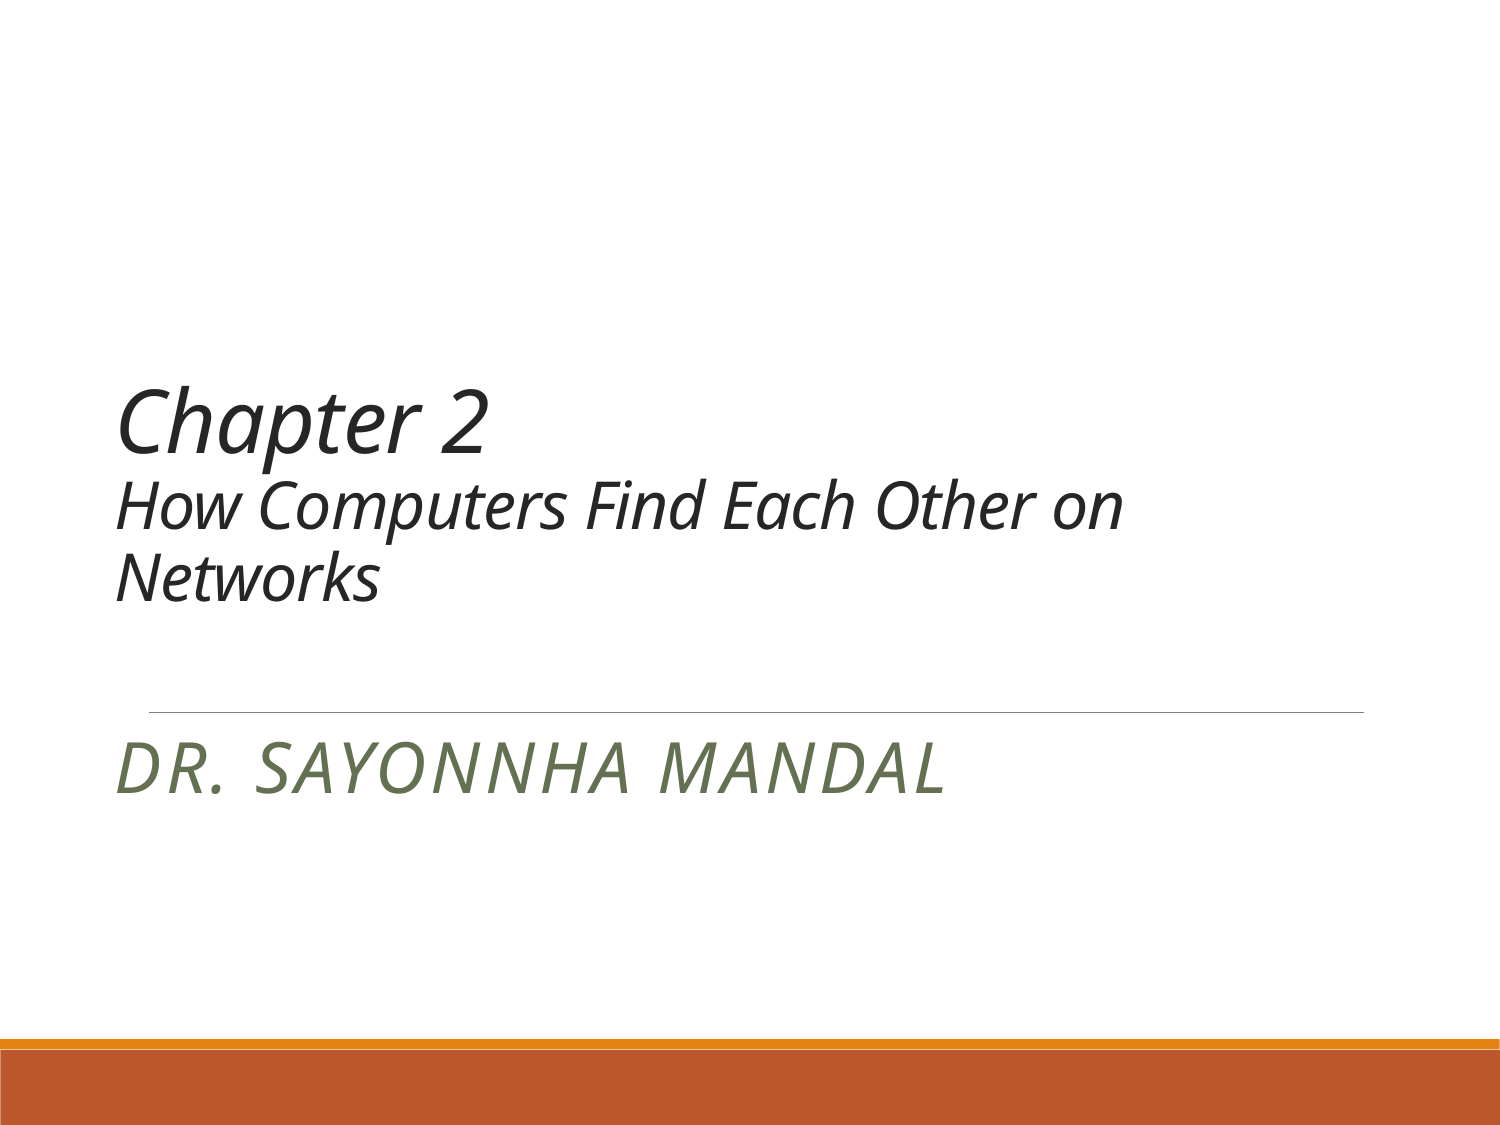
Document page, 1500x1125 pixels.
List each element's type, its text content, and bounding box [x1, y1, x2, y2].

title Chapter 2 How Computers Find Each Other on Networks [99, 366, 1413, 725]
subtitle Dr. Sayonnha Mandal [99, 725, 1425, 963]
